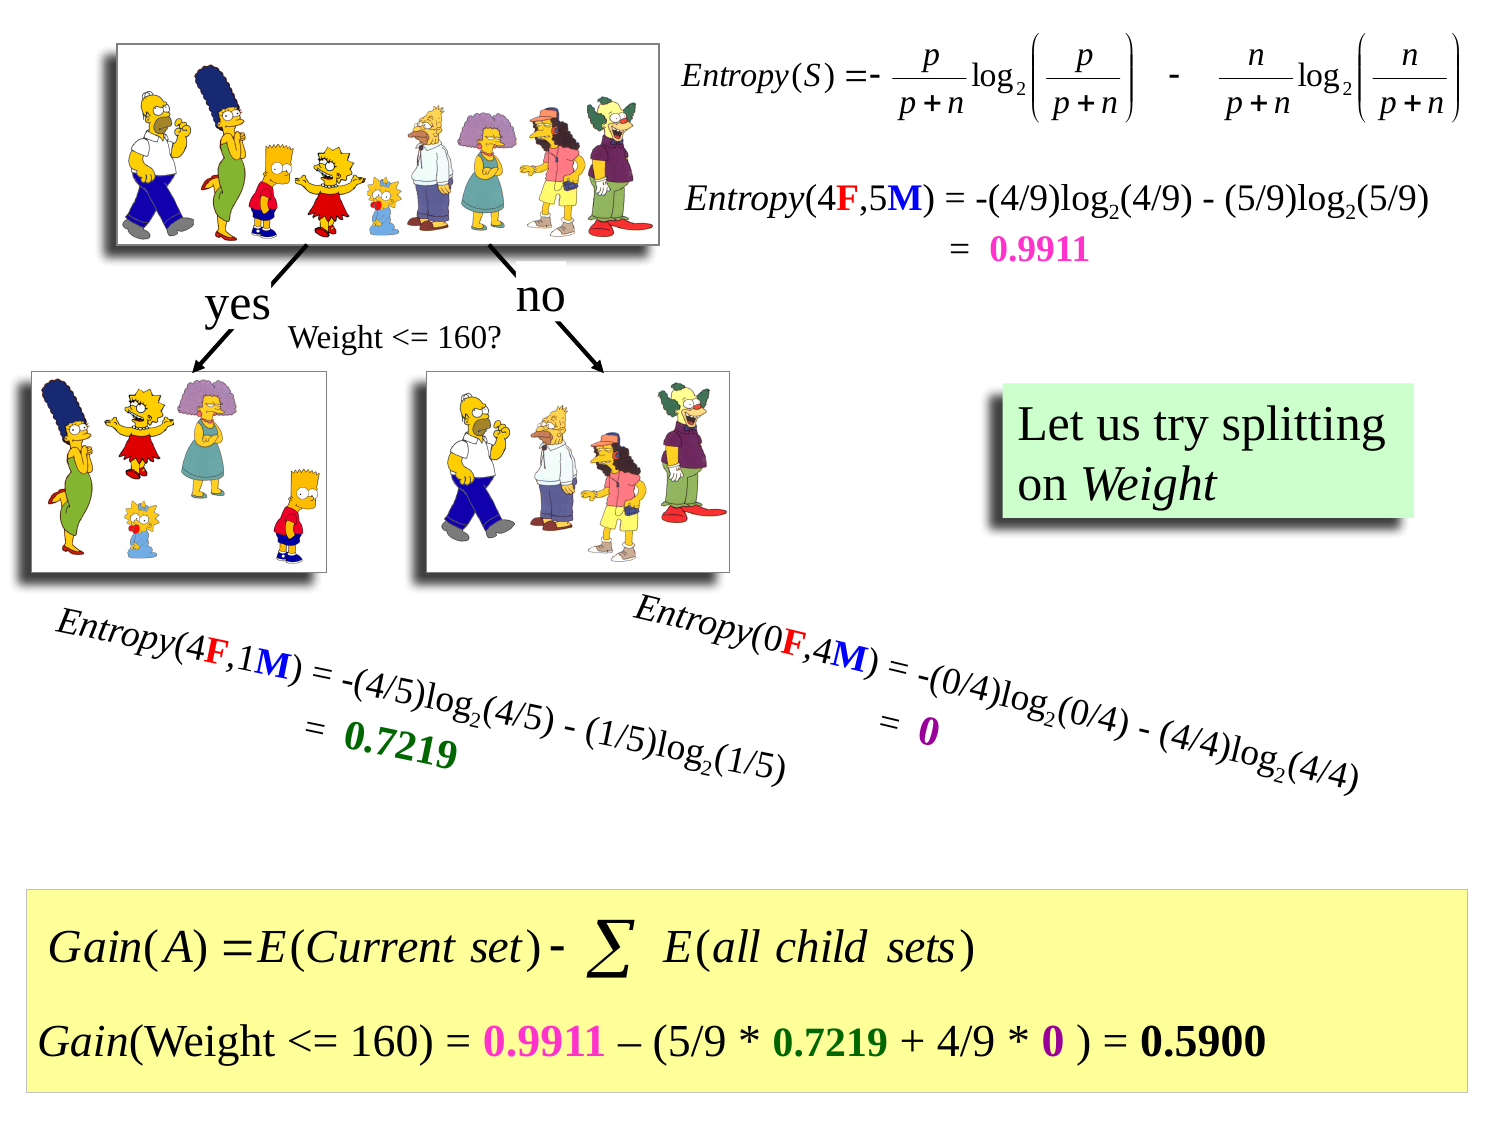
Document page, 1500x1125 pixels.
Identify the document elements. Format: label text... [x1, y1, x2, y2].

picture [405, 95, 655, 239]
picture [655, 381, 729, 524]
picture [247, 143, 403, 239]
text_box yes [204, 269, 272, 330]
picture [41, 378, 93, 555]
picture [102, 378, 238, 500]
text_box no [515, 261, 566, 322]
picture [121, 499, 161, 559]
text_box Entropy(4F,1M) = -(4/5)log2(4/5) - (1/5)log2(1/5) = 0.7219 [26, 584, 808, 856]
text_box [192, 330, 231, 374]
text_box [117, 43, 660, 245]
picture [528, 403, 648, 564]
picture [272, 468, 321, 564]
text_box Let us try splitting on Weight [1002, 383, 1415, 518]
text_box [26, 1074, 1468, 1093]
text_box [426, 371, 730, 573]
text_box Weight <= 160? [273, 308, 518, 363]
text_box [557, 322, 604, 374]
text_box Entropy(4F,5M) = -(4/9)log2(4/9) - (5/9)log2(5/9) = 0.9911 [670, 165, 1445, 277]
text_box Gain(Weight <= 160) = 0.9911 – (5/9 * 0.7219 + 4/9 * 0 ) = 0.5900 [22, 1003, 1500, 1074]
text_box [675, 27, 1470, 129]
text_box Entropy(0F,4M) = -(0/4)log2(0/4) - (4/4)log2(4/4) = 0 [602, 570, 1382, 865]
picture [439, 392, 517, 543]
picture [120, 63, 246, 241]
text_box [41, 910, 985, 990]
text_box [31, 371, 327, 573]
text_box [26, 889, 1468, 1003]
